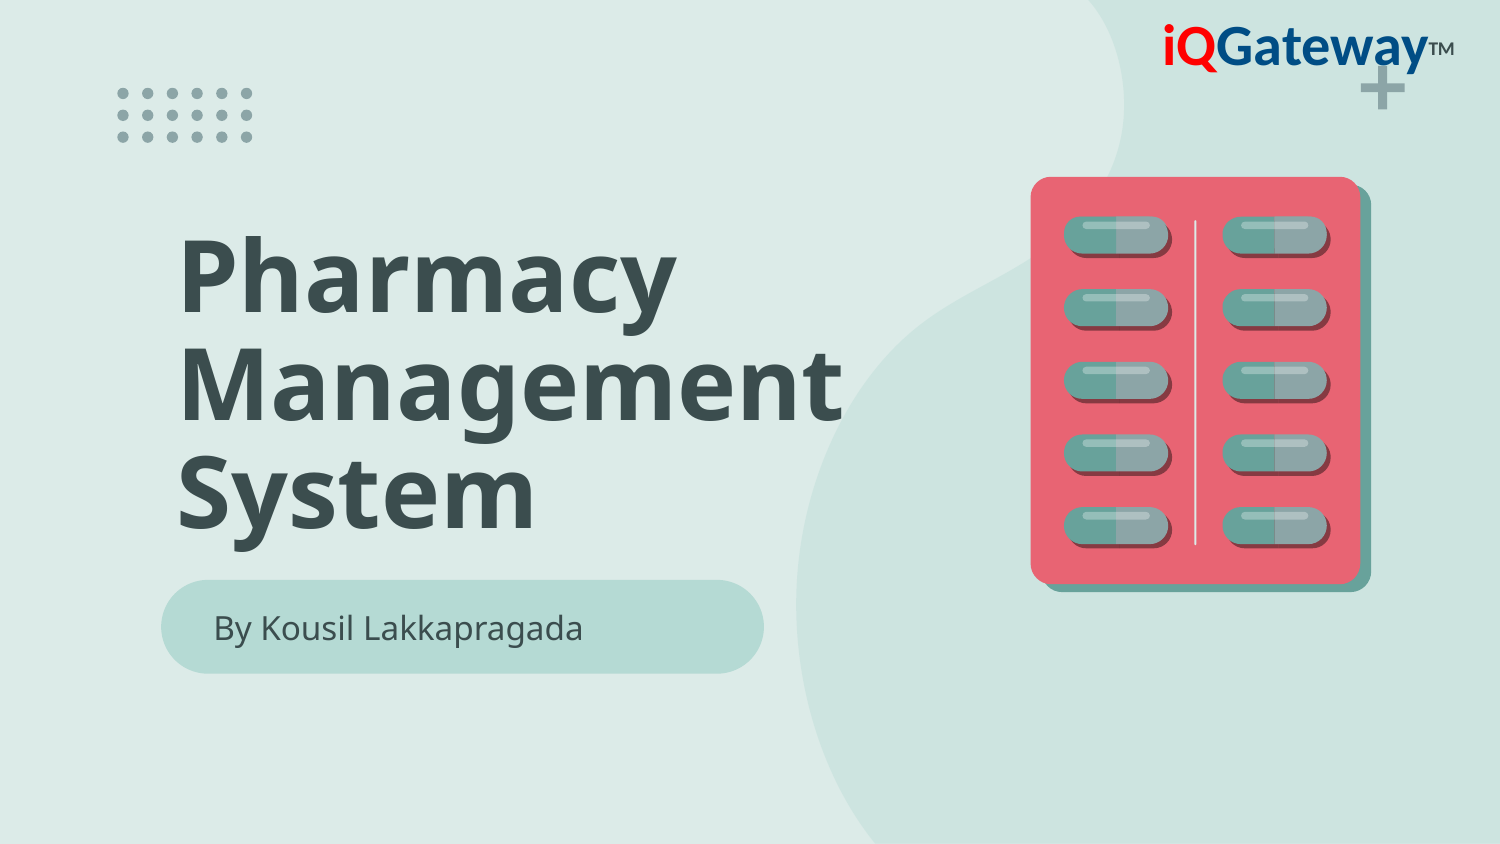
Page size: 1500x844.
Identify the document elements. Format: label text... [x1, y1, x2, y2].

title Pharmacy Management System [161, 183, 877, 594]
text_box [161, 594, 764, 674]
subtitle By Kousil Lakkapragada [189, 593, 736, 661]
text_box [1030, 176, 1372, 593]
text_box iQGatewayTM [1147, 0, 1500, 85]
